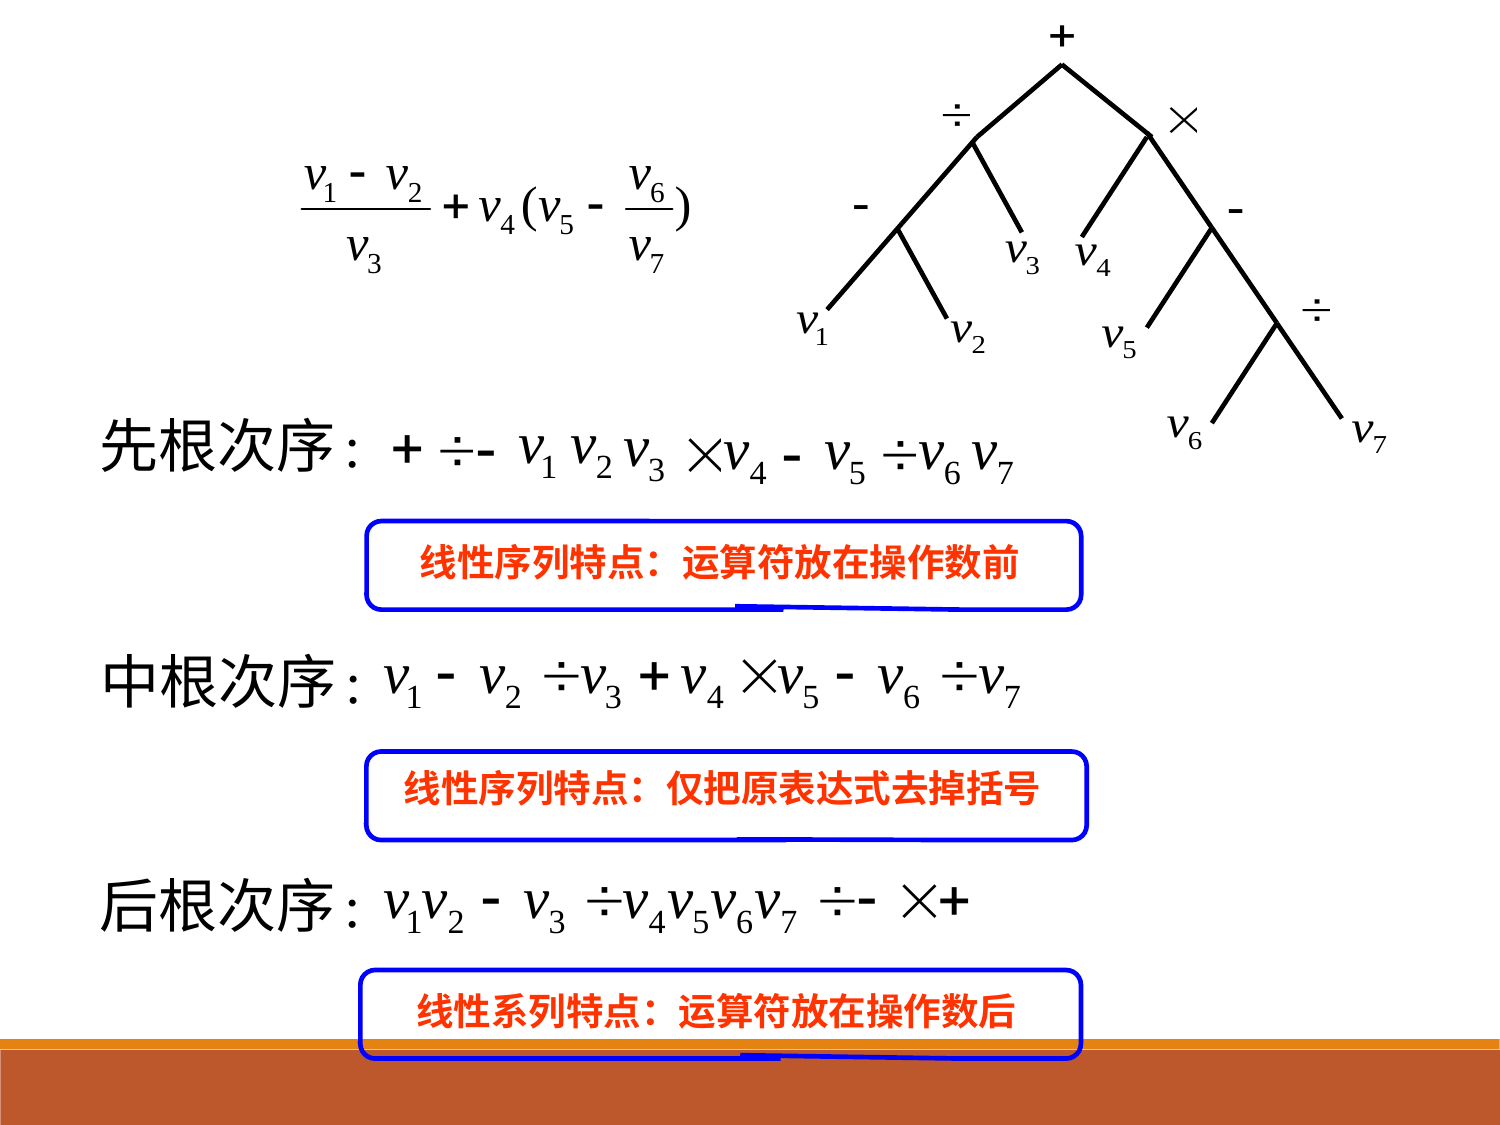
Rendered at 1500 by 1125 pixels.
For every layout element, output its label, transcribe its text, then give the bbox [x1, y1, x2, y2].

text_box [617, 410, 674, 493]
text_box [512, 408, 562, 490]
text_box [790, 18, 1395, 463]
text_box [468, 443, 509, 478]
text_box 线性序列特点：运算符放在操作数前 [366, 521, 1082, 610]
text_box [383, 426, 433, 475]
text_box 线性系列特点：运算符放在操作数后 [360, 969, 1081, 1059]
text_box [564, 408, 619, 490]
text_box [684, 435, 714, 481]
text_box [294, 142, 698, 282]
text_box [818, 414, 875, 496]
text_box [976, 414, 1023, 496]
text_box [440, 432, 473, 477]
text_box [775, 449, 815, 484]
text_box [377, 862, 980, 945]
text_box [94, 868, 365, 943]
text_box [93, 408, 365, 483]
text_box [912, 414, 969, 496]
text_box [377, 638, 1028, 720]
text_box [99, 644, 367, 719]
text_box 线性序列特点：仅把原表达式去掉括号 [366, 751, 1087, 841]
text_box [717, 414, 775, 496]
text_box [870, 435, 909, 481]
